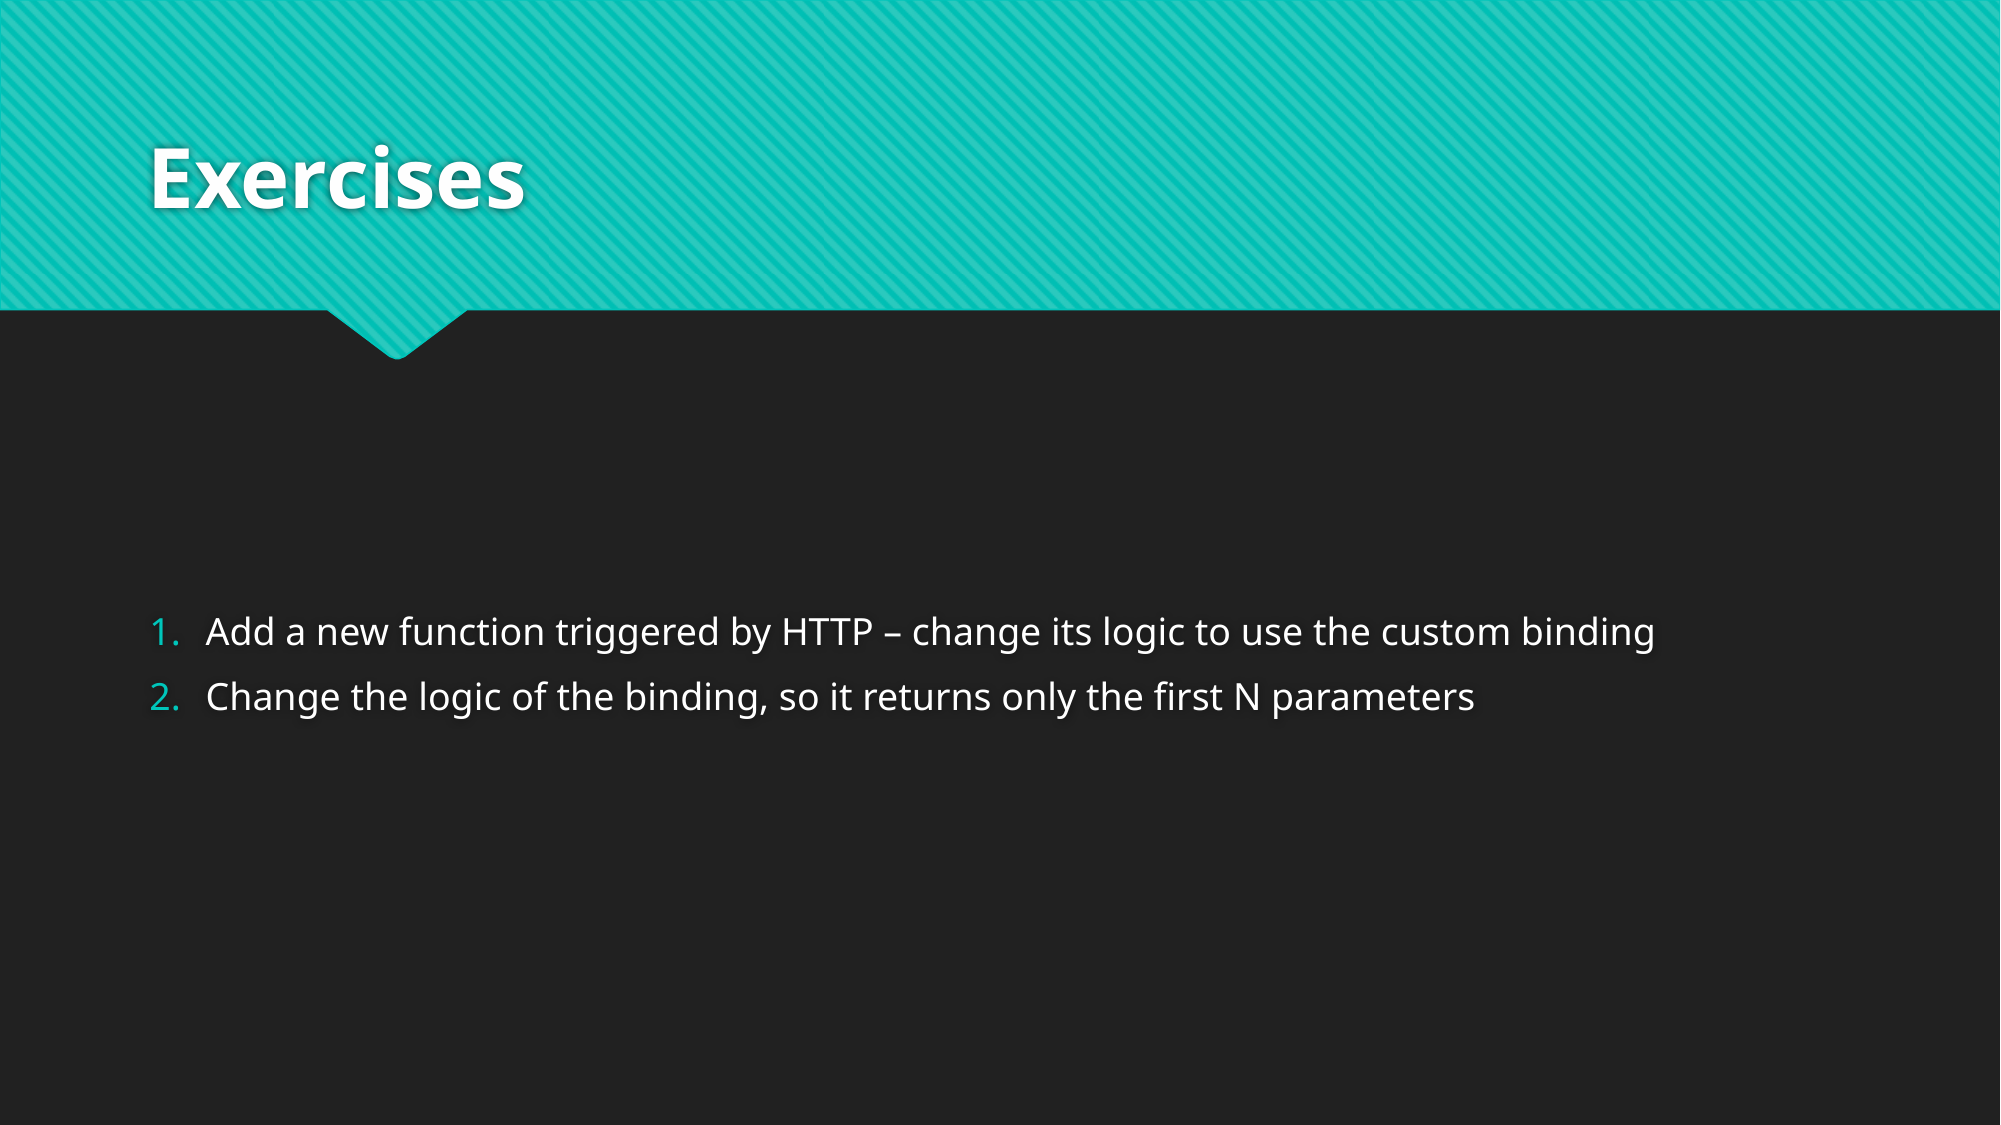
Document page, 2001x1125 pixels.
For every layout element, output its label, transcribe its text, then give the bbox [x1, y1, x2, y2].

list Add a new function triggered by HTTP – change its logic to use the custom binding Change the logic of the binding, so it returns only the first N parameters [134, 364, 1866, 962]
title Exercises [132, 73, 1868, 233]
